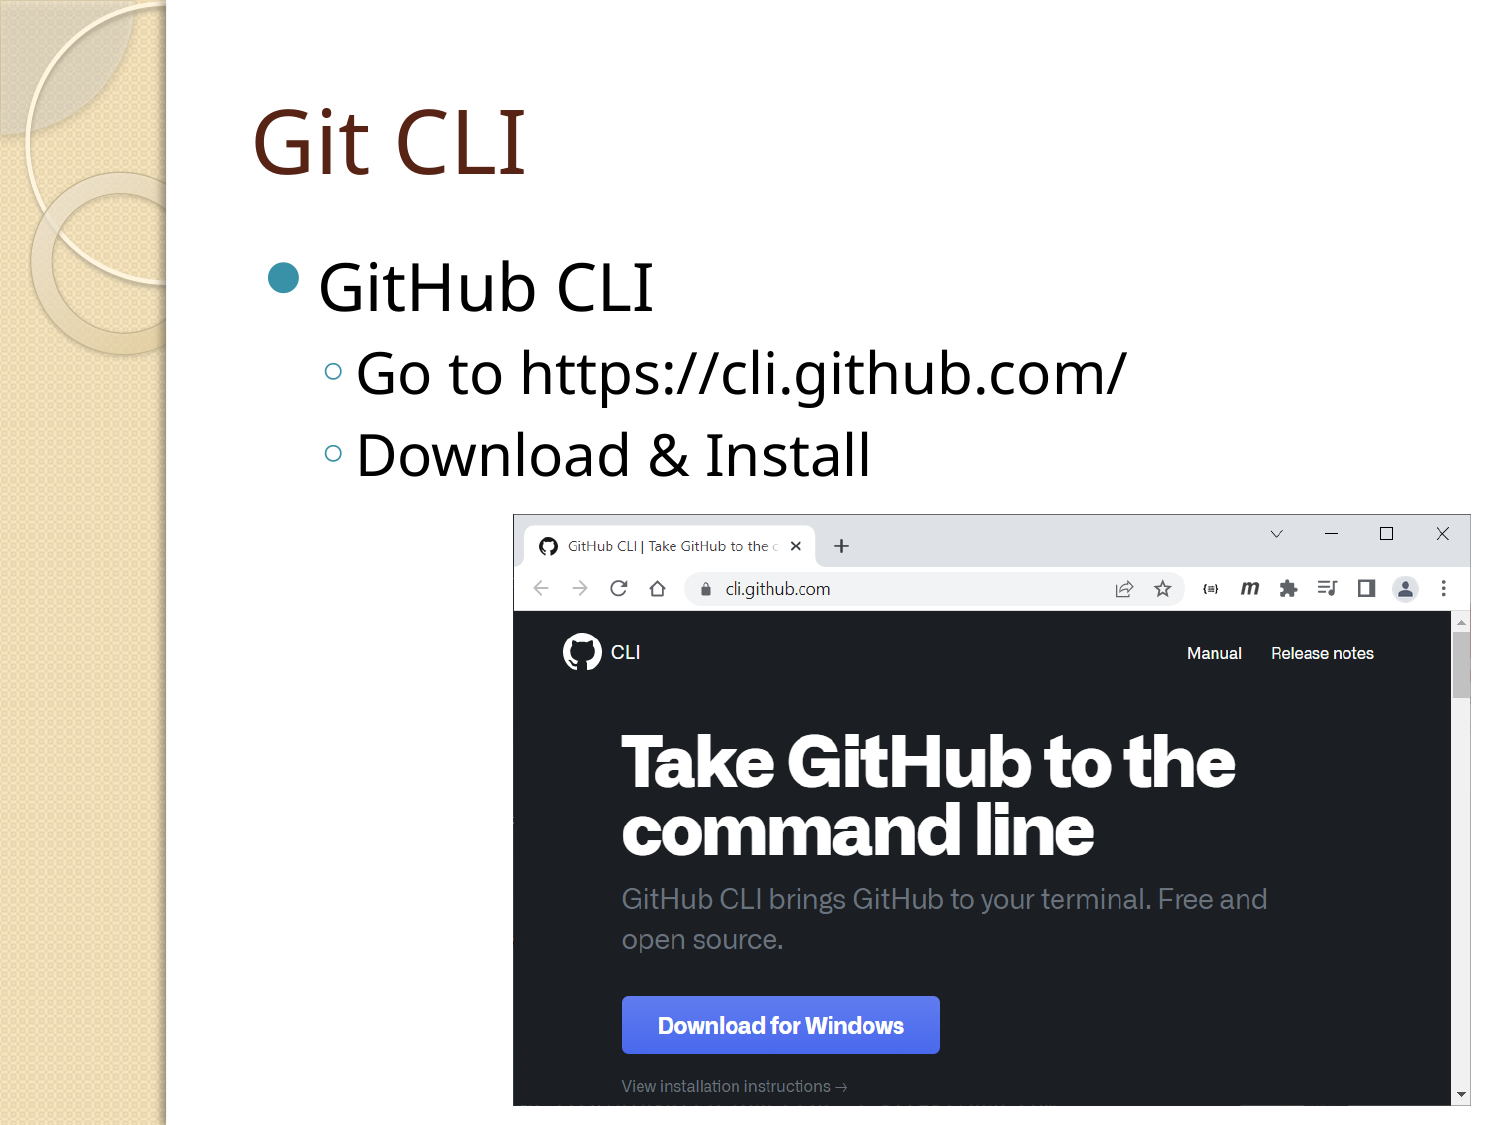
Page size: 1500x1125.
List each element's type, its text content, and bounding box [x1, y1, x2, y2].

picture [513, 513, 1471, 1107]
title Git CLI [235, 45, 1466, 233]
list GitHub CLI Go to https://cli.github.com/ Download & Install [235, 237, 1466, 1025]
